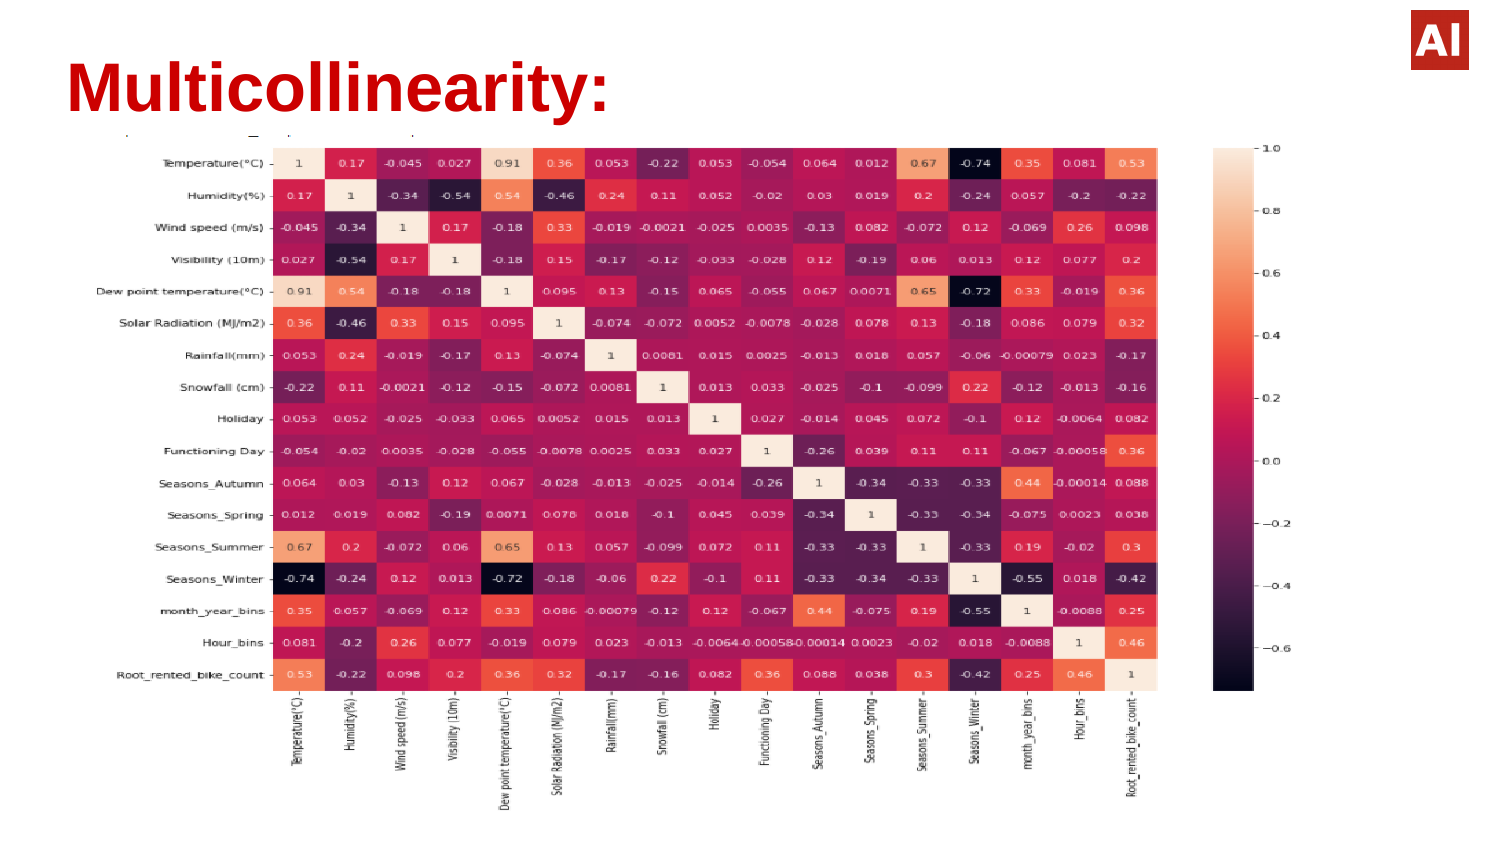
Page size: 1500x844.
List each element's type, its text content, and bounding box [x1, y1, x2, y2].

title Multicollinearity: [51, 27, 1449, 122]
picture [1411, 10, 1469, 70]
picture [82, 135, 1331, 819]
